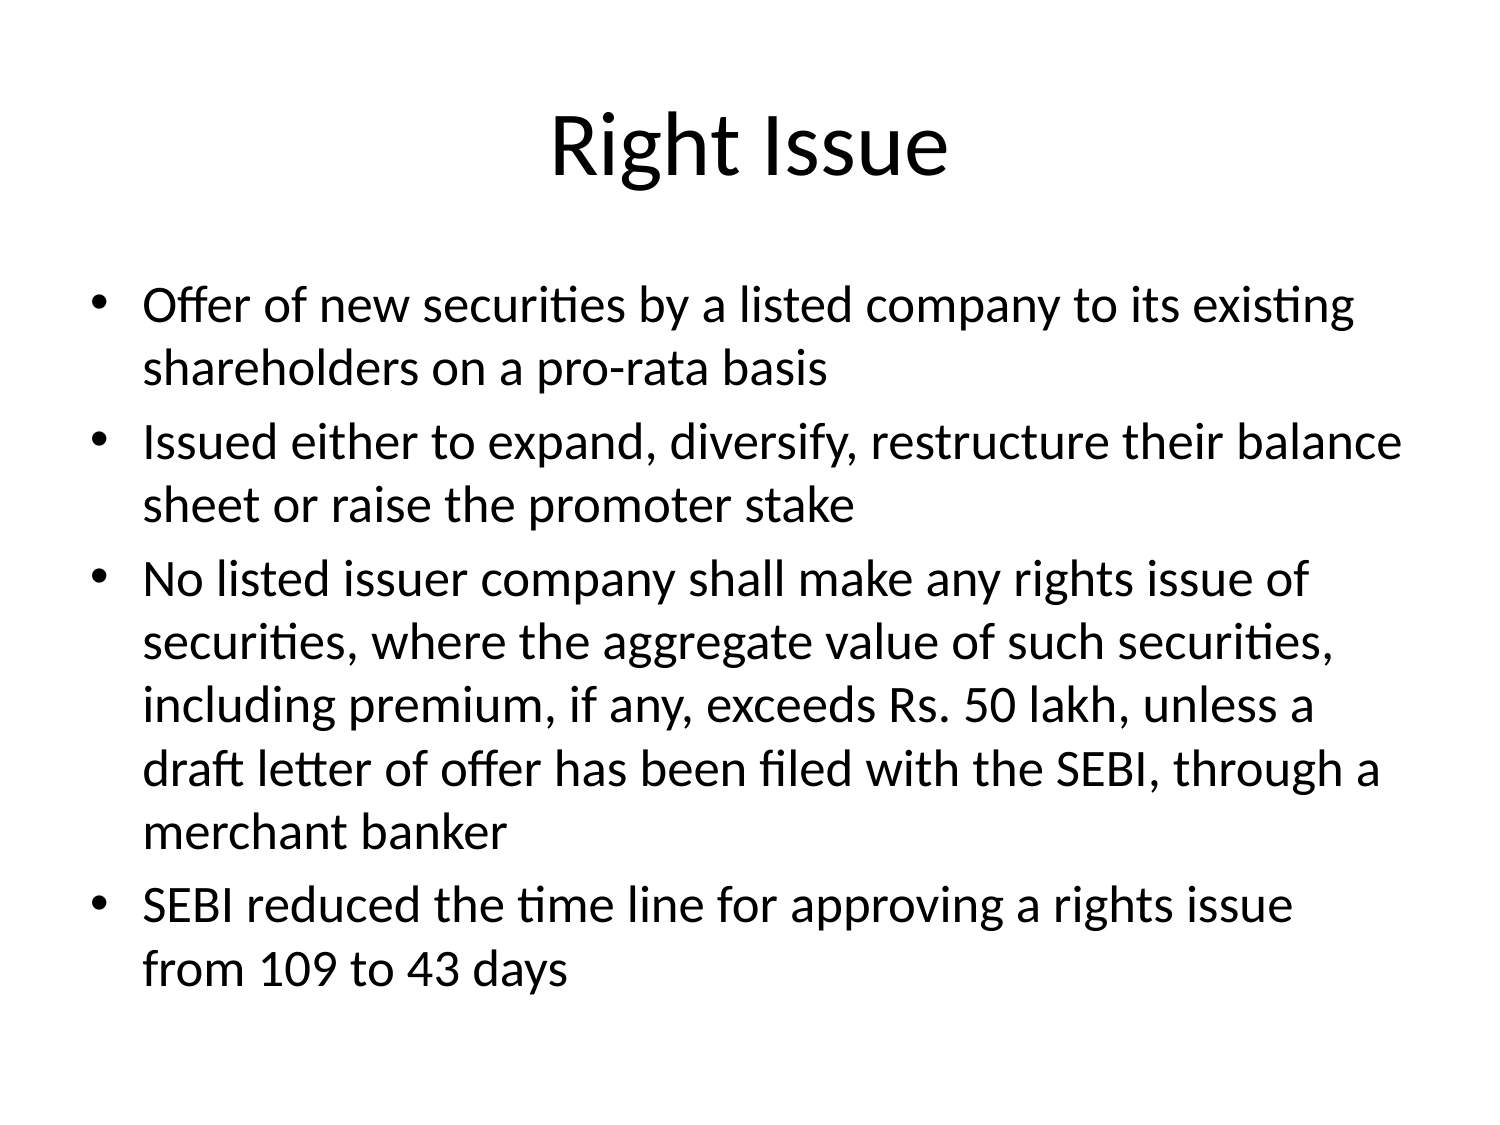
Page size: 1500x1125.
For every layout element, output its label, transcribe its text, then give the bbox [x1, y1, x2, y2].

title Right Issue [75, 45, 1425, 233]
list Offer of new securities by a listed company to its existing shareholders on a pro-rata basis Issued either to expand, diversify, restructure their balance sheet or raise the promoter stake No listed issuer company shall make any rights issue of securities, where the aggregate value of such securities, including premium, if any, exceeds Rs. 50 lakh, unless a draft letter of offer has been filed with the SEBI, through a merchant banker SEBI reduced the time line for approving a rights issue from 109 to 43 days [75, 262, 1425, 1005]
